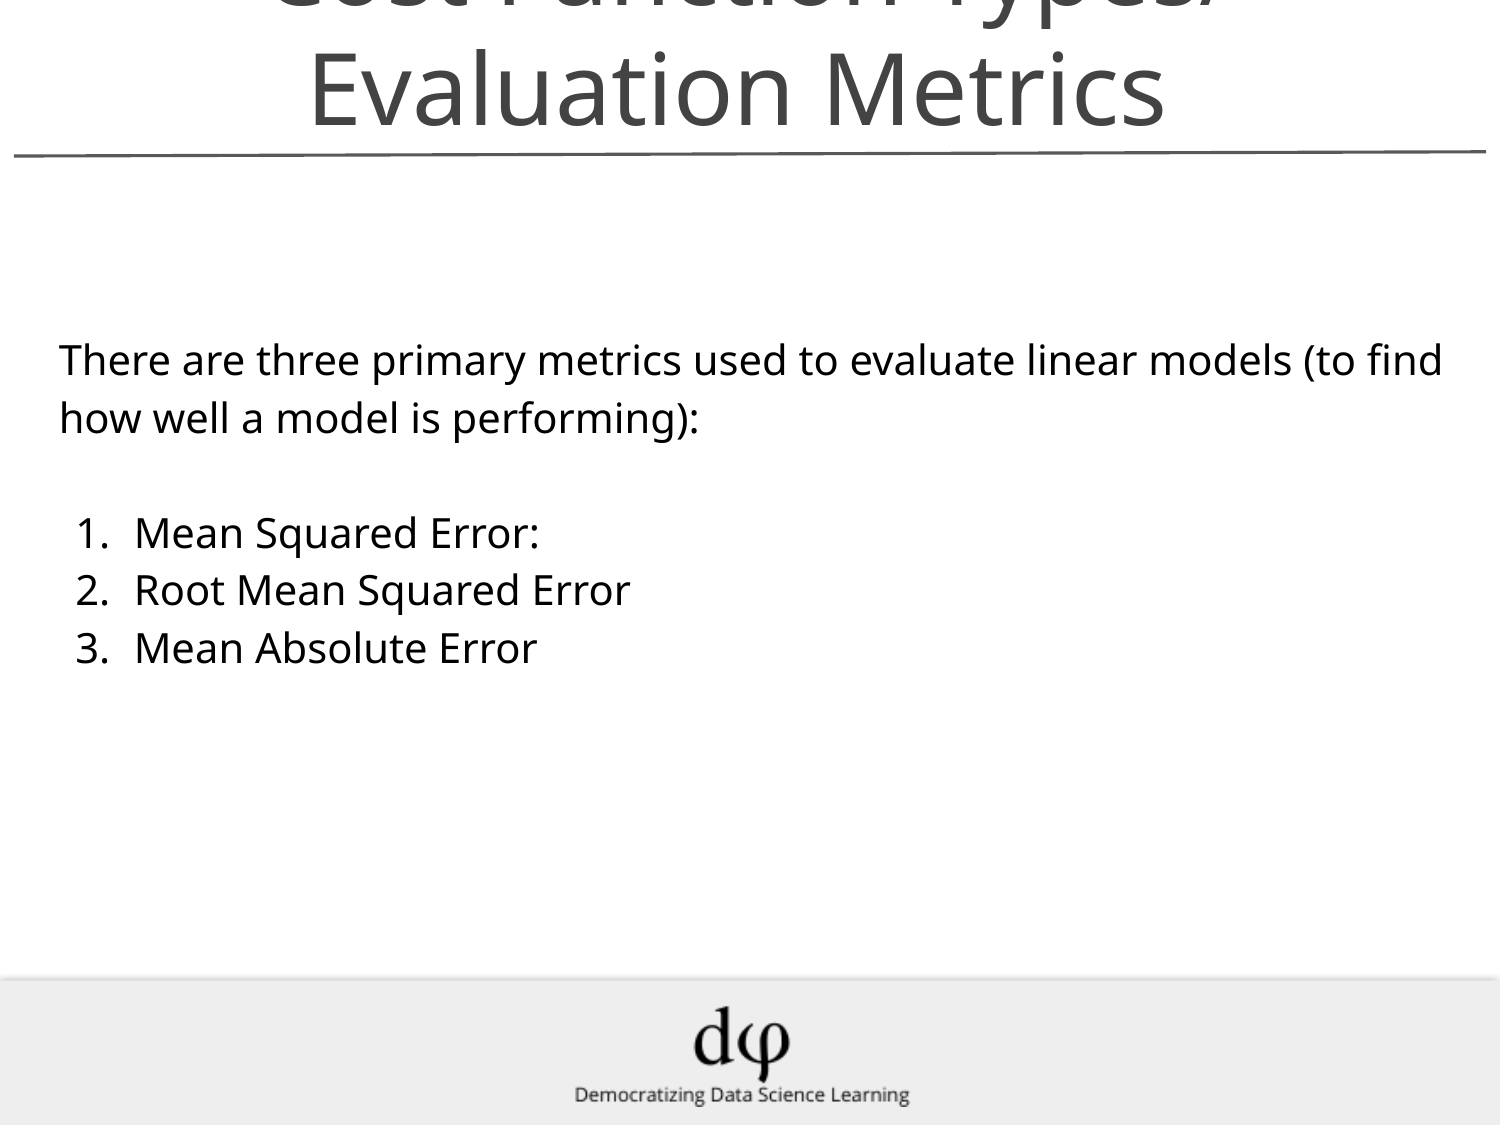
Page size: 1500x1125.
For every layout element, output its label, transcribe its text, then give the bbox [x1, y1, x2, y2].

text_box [13, 151, 1487, 157]
text_box There are three primary metrics used to evaluate linear models (to find how well a model is performing): Mean Squared Error: Root Mean Squared Error Mean Absolute Error [43, 311, 1469, 873]
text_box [0, 980, 1500, 1125]
text_box Cost Function Types/ Evaluation Metrics [104, 27, 1396, 150]
